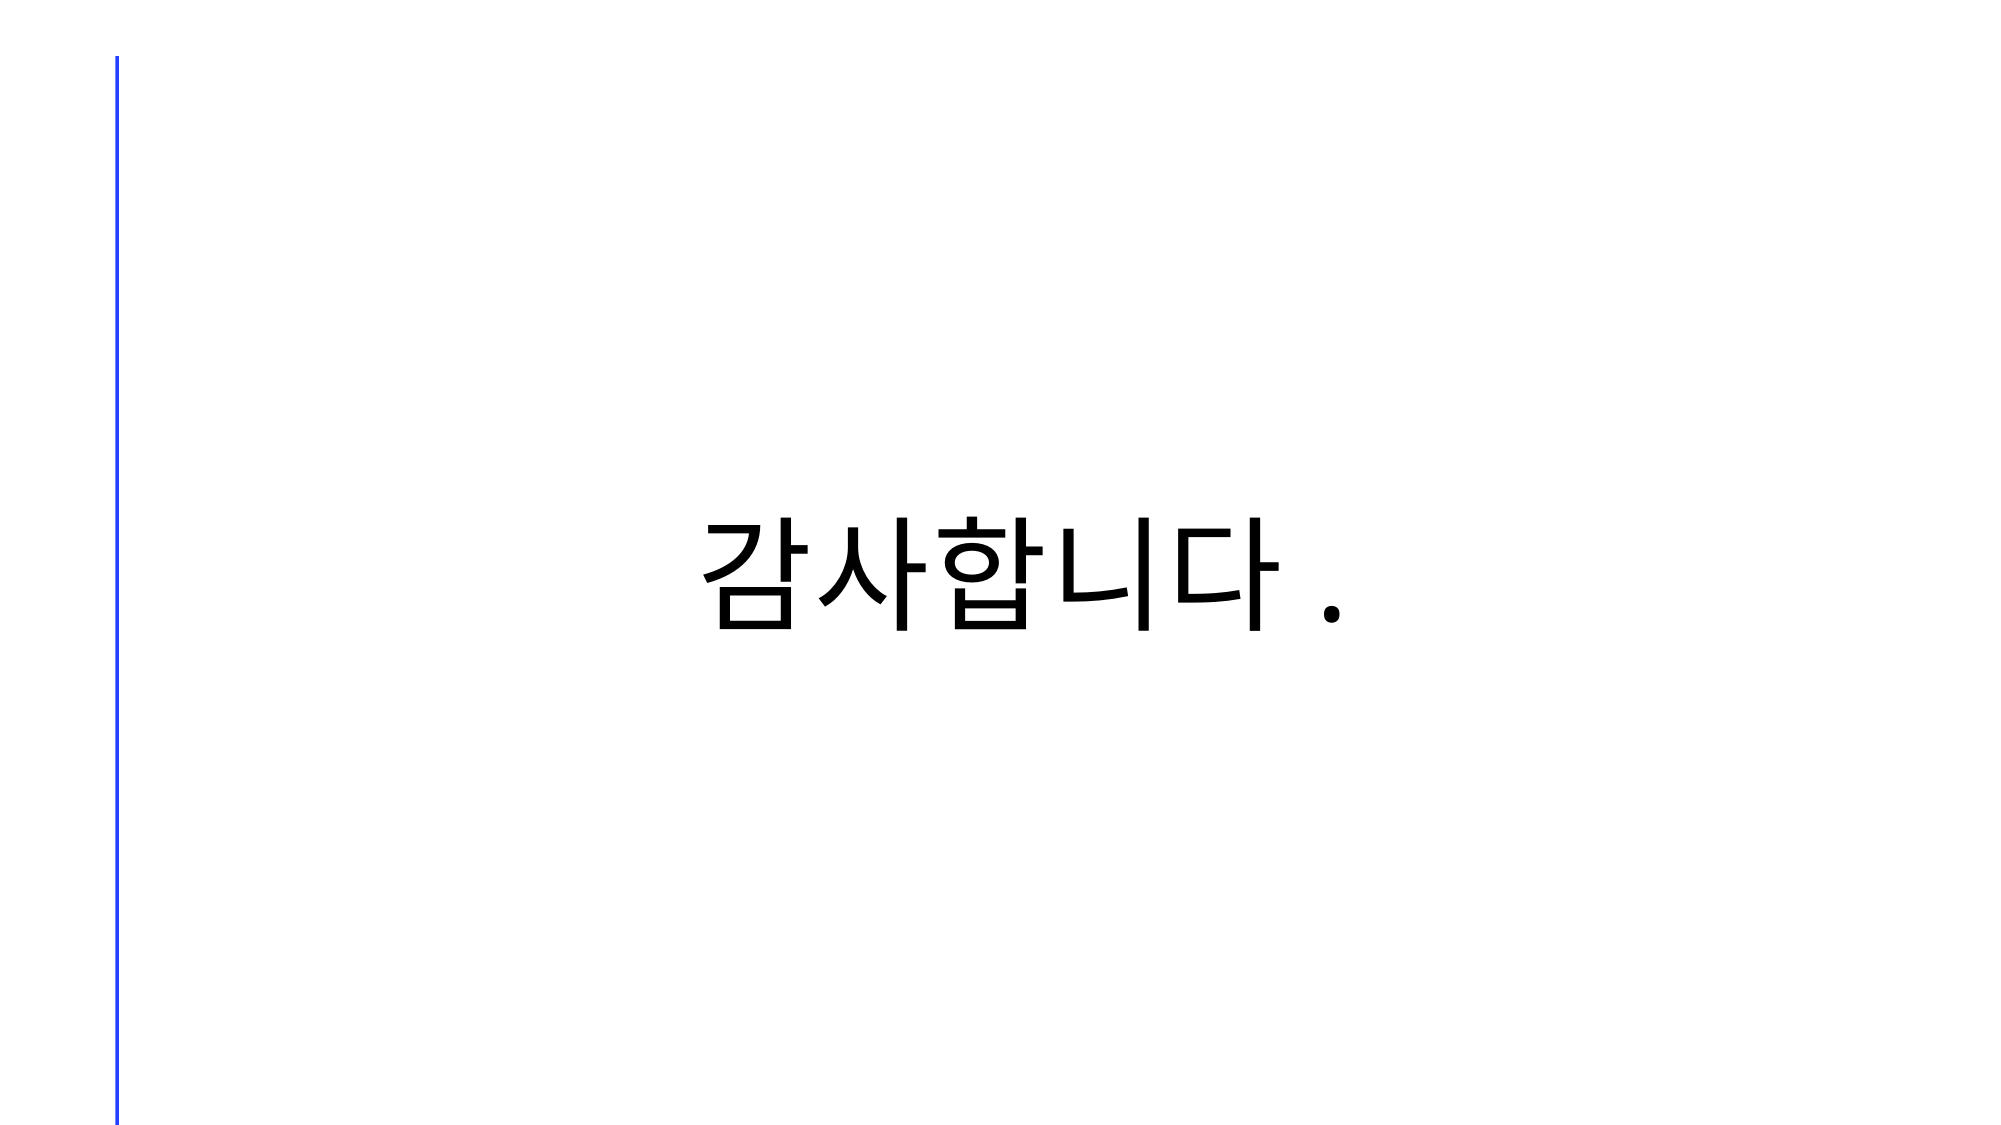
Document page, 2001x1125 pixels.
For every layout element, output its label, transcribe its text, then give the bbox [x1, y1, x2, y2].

title 감사합니다. [679, 453, 1321, 672]
